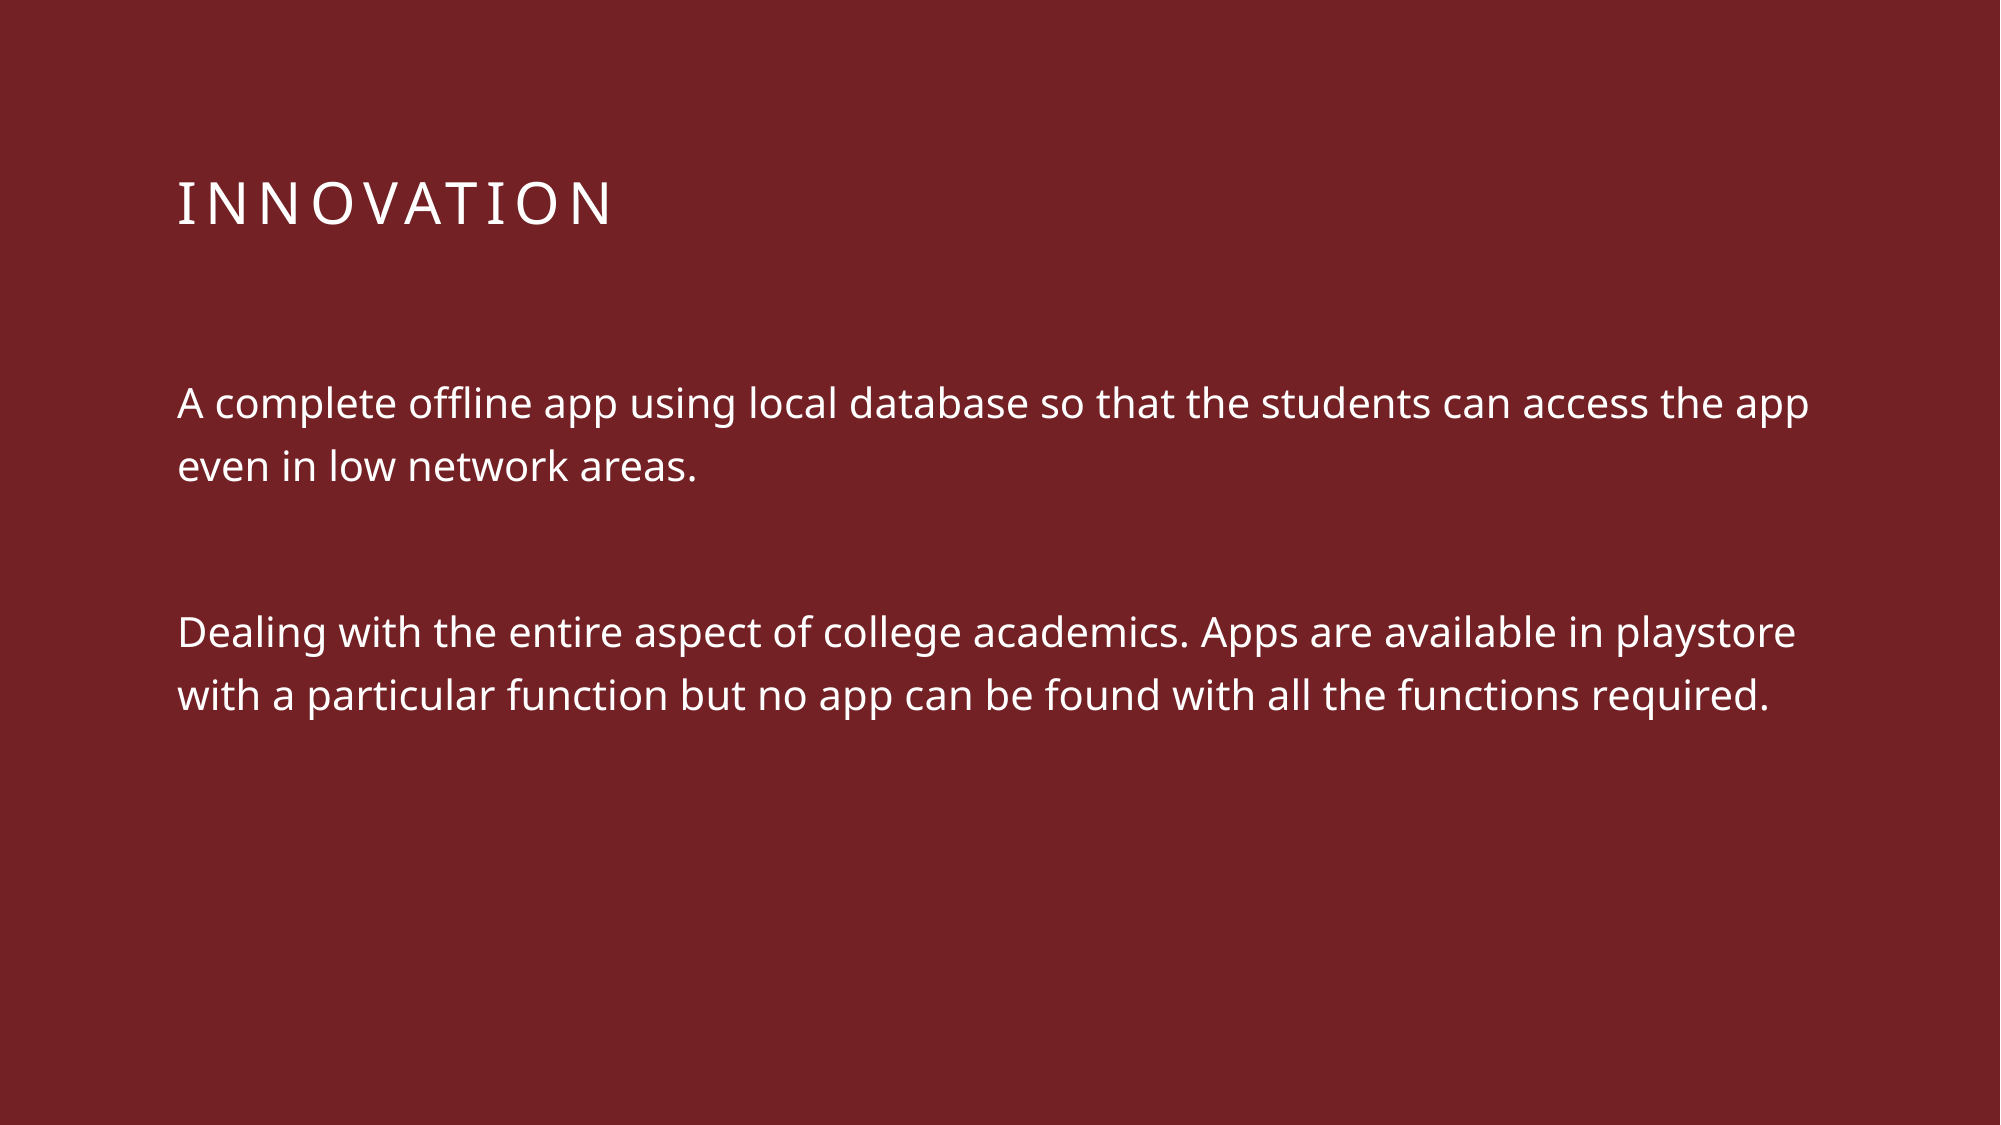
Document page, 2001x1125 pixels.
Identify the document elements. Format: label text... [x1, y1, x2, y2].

title INNOVATION [177, 165, 1822, 274]
list A complete offline app using local database so that the students can access the app even in low network areas. Dealing with the entire aspect of college academics. Apps are available in playstore with a particular function but no app can be found with all the functions required. [177, 293, 1822, 947]
